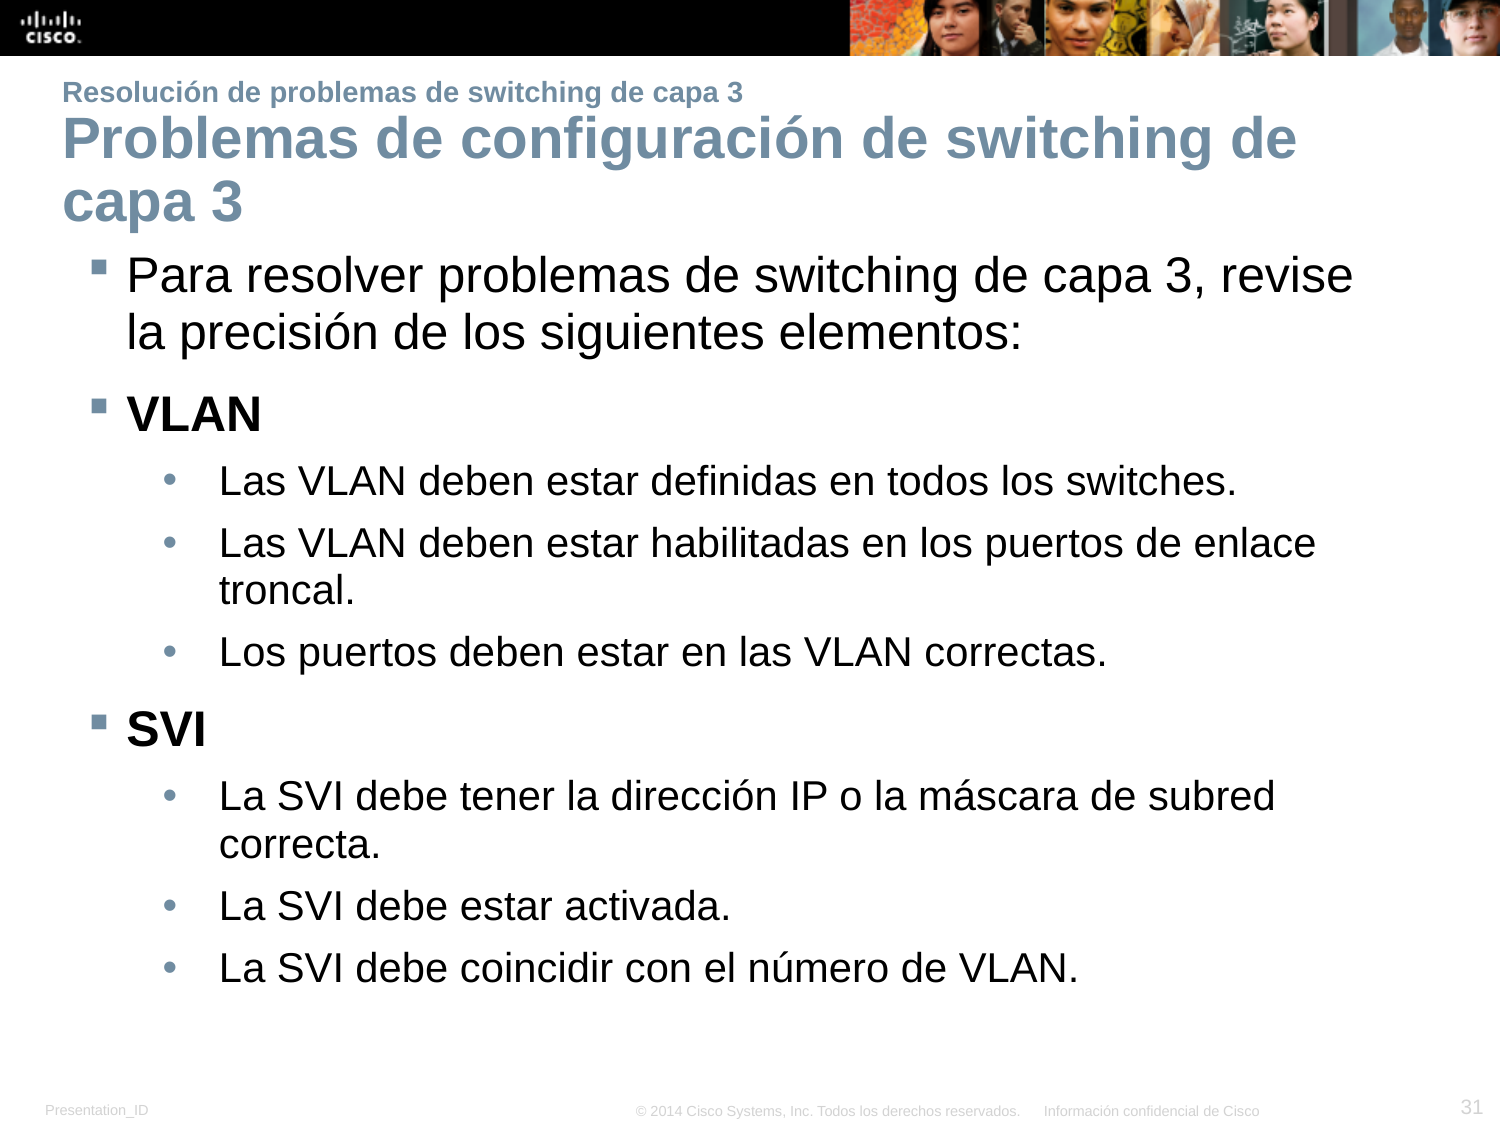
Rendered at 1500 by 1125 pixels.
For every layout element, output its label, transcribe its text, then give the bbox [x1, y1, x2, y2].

list Para resolver problemas de switching de capa 3, revise la precisión de los siguientes elementos: VLAN Las VLAN deben estar definidas en todos los switches. Las VLAN deben estar habilitadas en los puertos de enlace troncal. Los puertos deben estar en las VLAN correctas. SVI La SVI debe tener la dirección IP o la máscara de subred correcta. La SVI debe estar activada. La SVI debe coincidir con el número de VLAN. [73, 241, 1378, 1065]
picture [0, 0, 1500, 56]
text_box Resolución de problemas de switching de capa 3 Problemas de configuración de switching de capa 3 [48, 103, 1450, 241]
